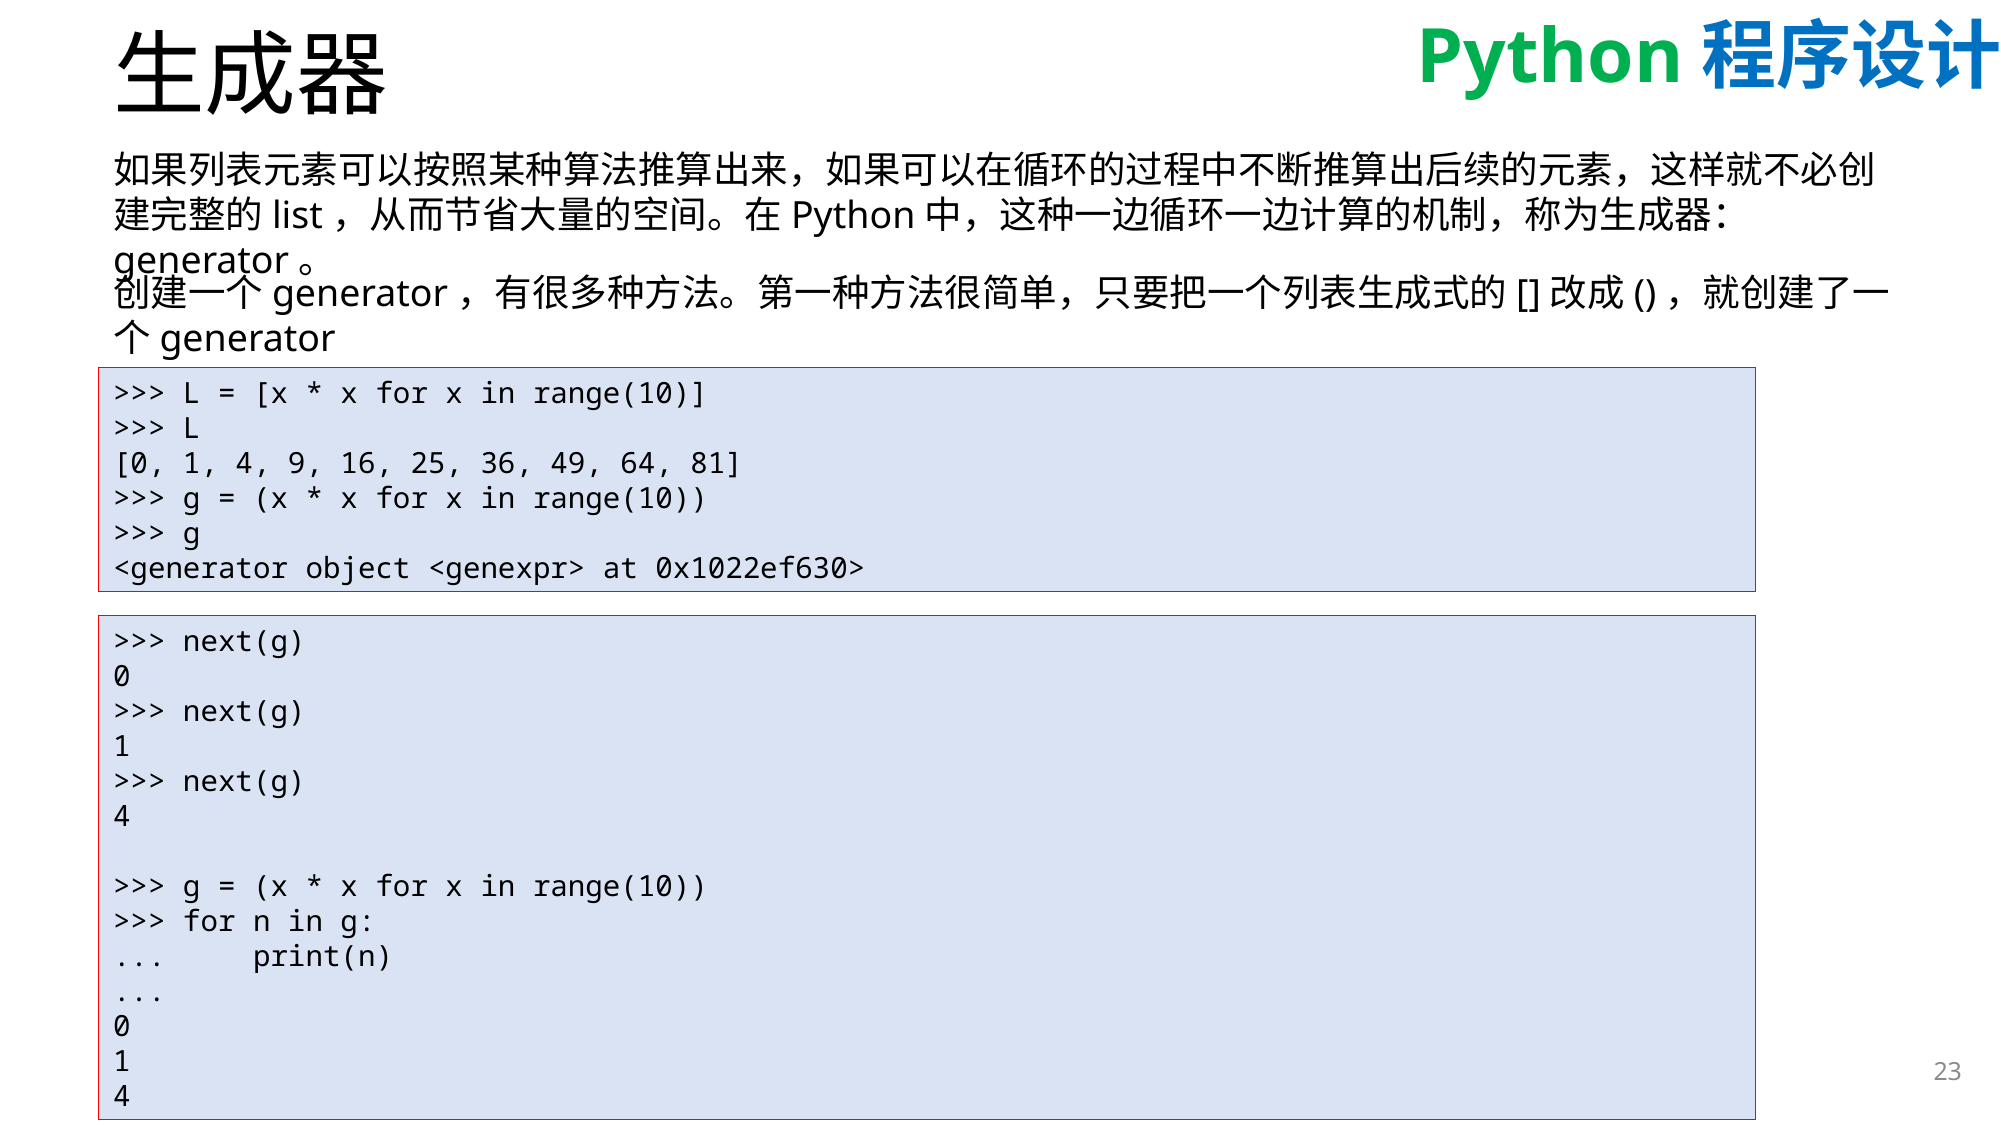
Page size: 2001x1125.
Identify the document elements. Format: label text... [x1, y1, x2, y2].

slide_number 23 [1756, 1042, 1978, 1103]
text_box 创建一个generator，有很多种方法。第一种方法很简单，只要把一个列表生成式的[]改成()，就创建了一个generator [98, 261, 1914, 367]
text_box >>> L = [x * x for x in range(10)] >>> L [0, 1, 4, 9, 16, 25, 36, 49, 64, 81] >>> g = (x * x for x in range(10)) >>> g <generator object <genexpr> at 0x1022ef630> [98, 367, 1756, 592]
title 生成器 [98, 0, 1824, 138]
text_box >>> next(g) 0 >>> next(g) 1 >>> next(g) 4 >>> g = (x * x for x in range(10)) >>> for n in g: ... print(n) ... 0 1 4 [98, 615, 1756, 1120]
text_box 如果列表元素可以按照某种算法推算出来，如果可以在循环的过程中不断推算出后续的元素，这样就不必创建完整的list，从而节省大量的空间。在Python中，这种一边循环一边计算的机制，称为生成器：generator。 [98, 138, 1914, 261]
